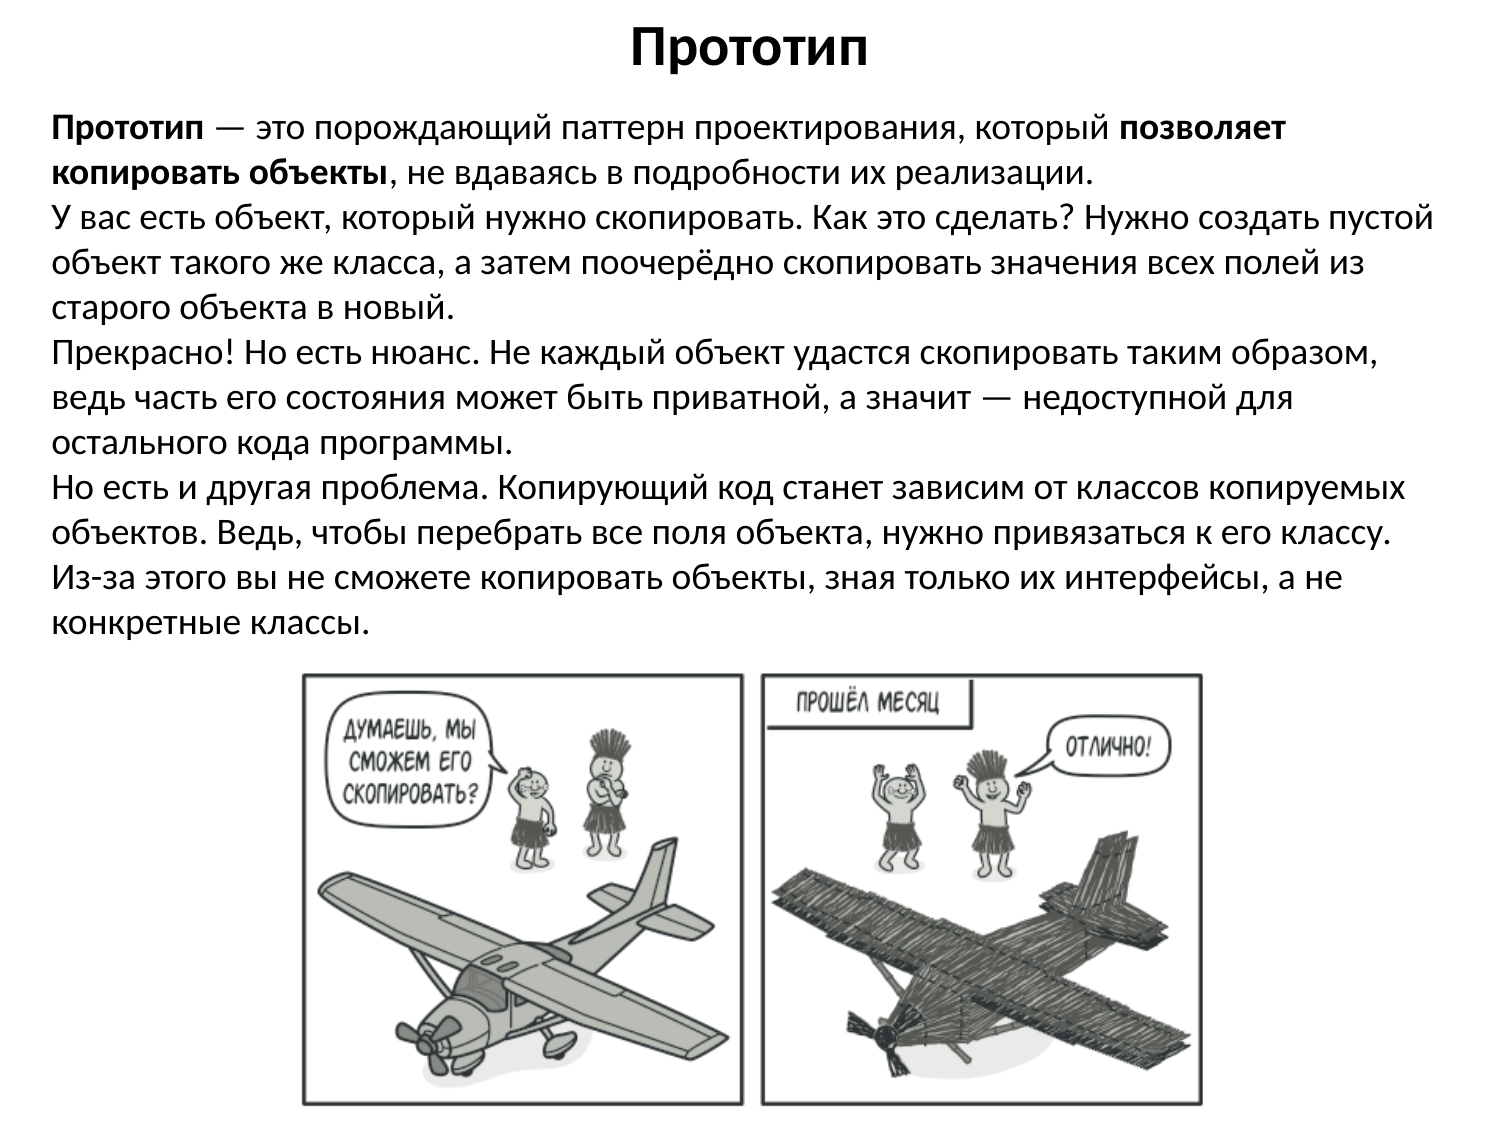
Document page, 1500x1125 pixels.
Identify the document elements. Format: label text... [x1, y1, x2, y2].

text_box Прототип [615, 0, 885, 85]
text_box Прототип — это порождающий паттерн проектирования, который позволяет копировать объекты, не вдаваясь в подробности их реализации. У вас есть объект, который нужно скопировать. Как это сделать? Нужно создать пустой объект такого же класса, а затем поочерёдно скопировать значения всех полей из старого объекта в новый. Прекрасно! Но есть нюанс. Не каждый объект удастся скопировать таким образом, ведь часть его состояния может быть приватной, а значит — недоступной для остального кода программы. Но есть и другая проблема. Копирующий код станет зависим от классов копируемых объектов. Ведь, чтобы перебрать все поля объекта, нужно привязаться к его классу. Из-за этого вы не сможете копировать объекты, зная только их интерфейсы, а не конкретные классы. [36, 94, 1460, 650]
picture [282, 655, 1214, 1114]
